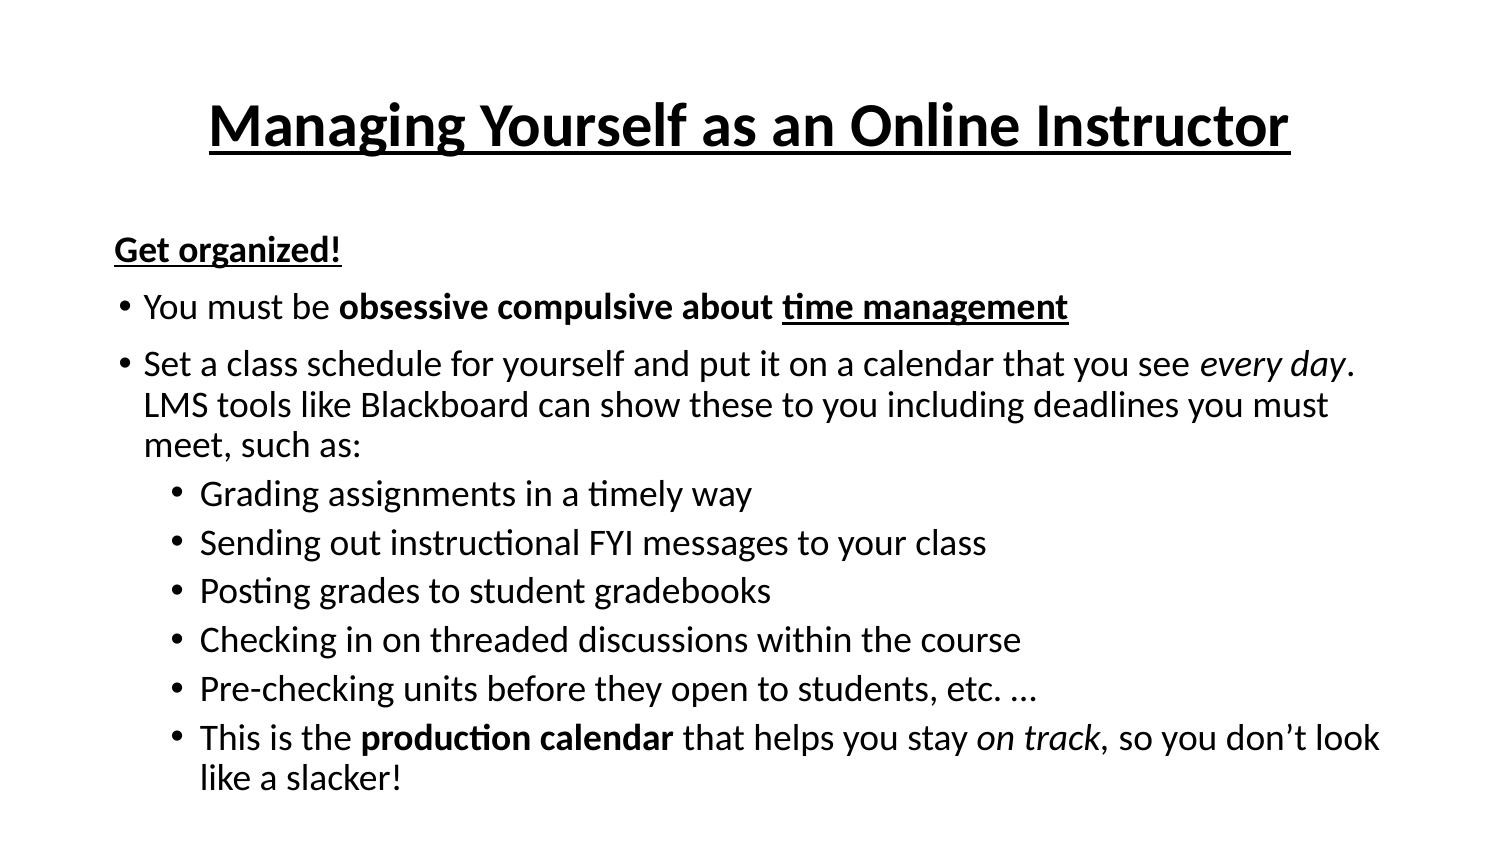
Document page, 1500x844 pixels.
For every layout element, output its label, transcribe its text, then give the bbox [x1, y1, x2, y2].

list Get organized! You must be obsessive compulsive about time management Set a class schedule for yourself and put it on a calendar that you see every day. LMS tools like Blackboard can show these to you including deadlines you must meet, such as: Grading assignments in a timely way Sending out instructional FYI messages to your class Posting grades to student gradebooks Checking in on threaded discussions within the course Pre-checking units before they open to students, etc. … This is the production calendar that helps you stay on track, so you don’t look like a slacker! [103, 224, 1397, 760]
title Managing Yourself as an Online Instructor [103, 44, 1397, 208]
